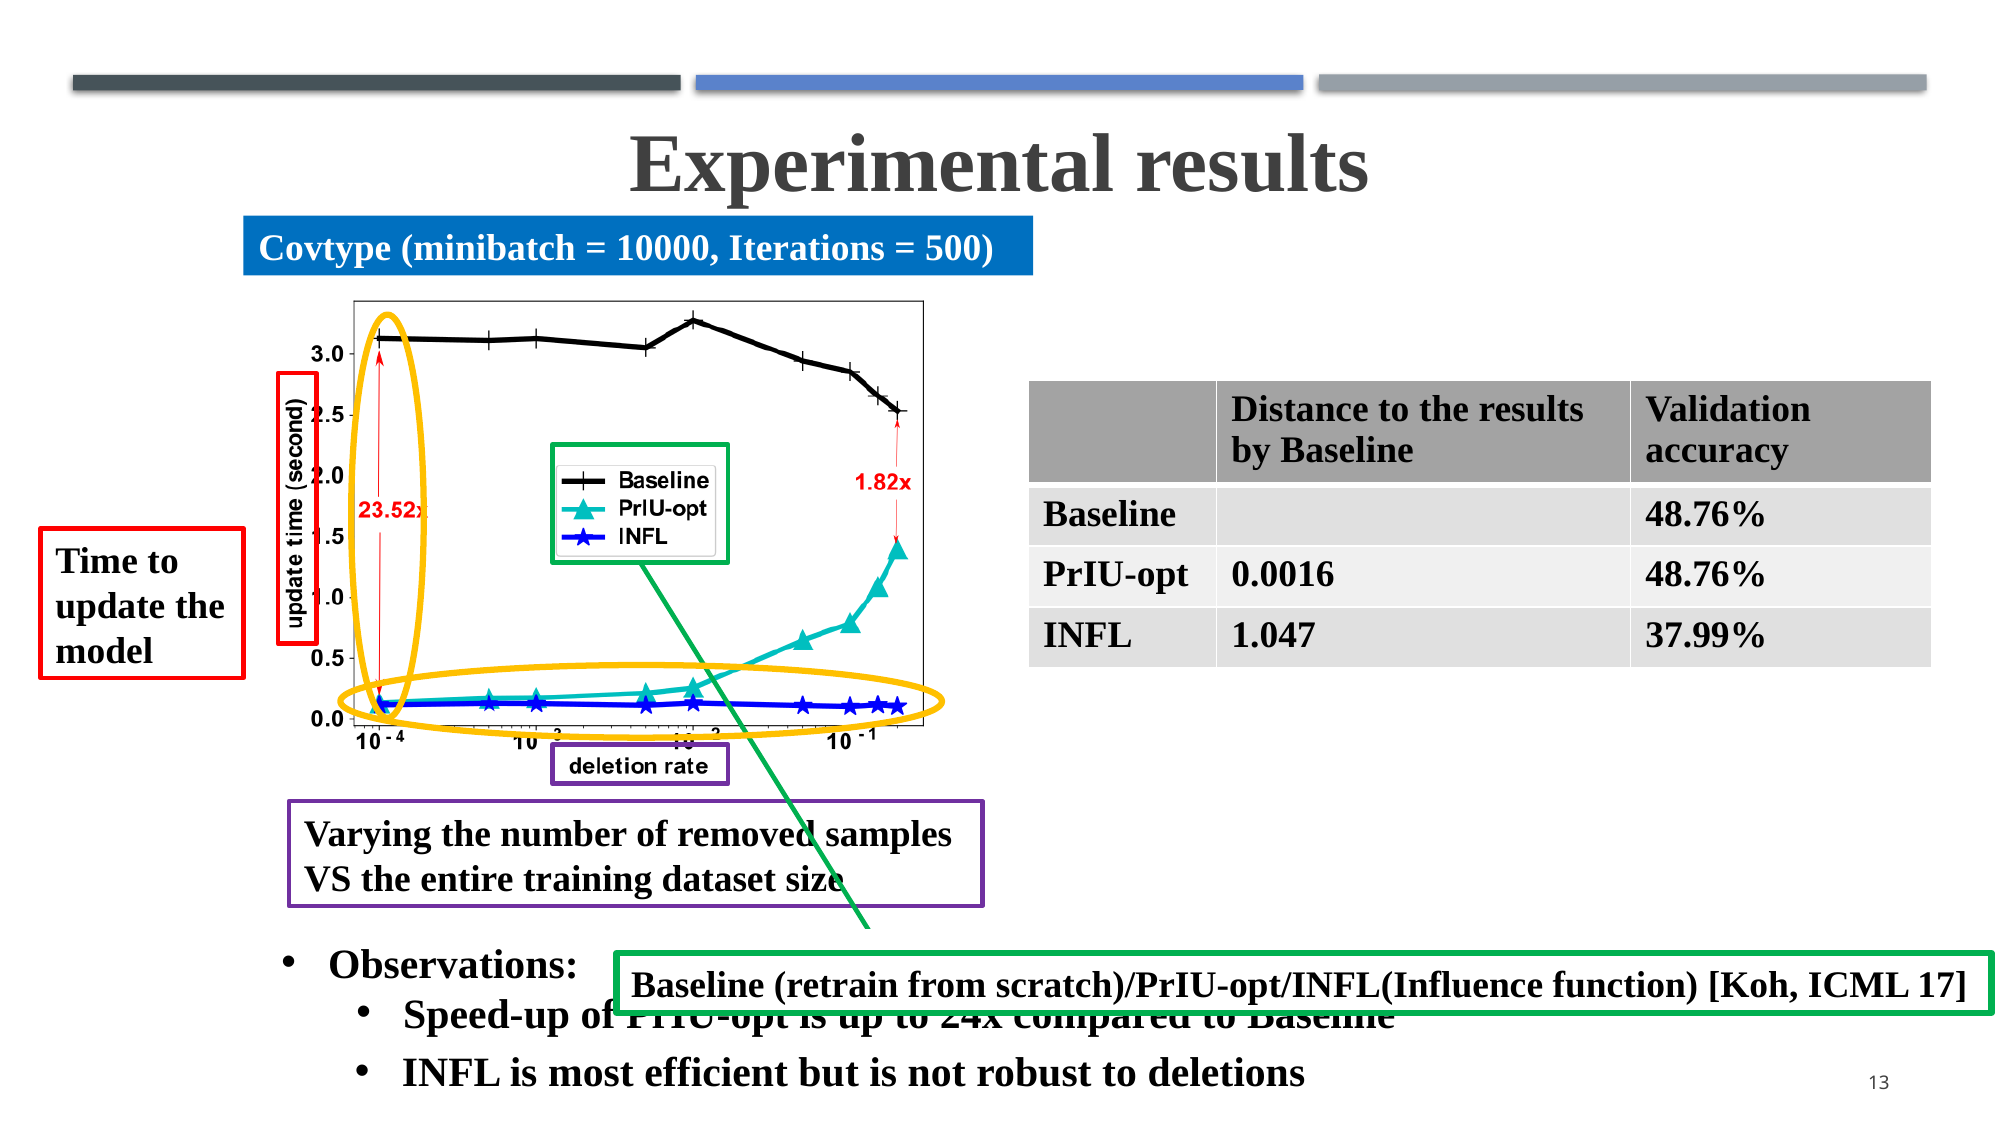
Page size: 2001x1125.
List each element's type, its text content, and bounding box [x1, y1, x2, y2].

text_box INFL is most efficient but is not robust to deletions [340, 1037, 1349, 1103]
table_cell INFL [1029, 608, 1216, 667]
table_cell 1.047 [1217, 608, 1630, 667]
table_cell 48.76% [1631, 547, 1931, 606]
picture [265, 236, 1001, 788]
text_box Observations: Speed-up of PrIU-opt is up to 24x compared to Baseline [266, 929, 1844, 1094]
table_cell PrIU-opt [1029, 547, 1216, 606]
table_cell Baseline [1029, 488, 1216, 545]
text_box Baseline (retrain from scratch)/PrIU-opt/INFL(Influence function) [Koh, ICML 17] [616, 952, 1992, 1013]
table_cell 48.76% [1631, 488, 1931, 545]
slide_number 13 [1732, 1053, 1905, 1114]
text_box Varying the number of removed samples VS the entire training dataset size [897, 801, 983, 906]
title Experimental results [95, 100, 1905, 225]
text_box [639, 561, 892, 967]
text_box Covtype (minibatch = 10000, Iterations = 500) [243, 215, 1034, 276]
table_cell 37.99% [1631, 608, 1931, 667]
table_cell [1217, 488, 1630, 545]
text_box Time to update the model [40, 528, 244, 678]
text_box Varying the number of removed samples VS the entire training dataset size [288, 801, 633, 906]
table_header Distance to the results by Baseline [1217, 381, 1630, 482]
table_header [1029, 381, 1216, 482]
table_header Validation accuracy [1631, 381, 1931, 482]
table_cell 0.0016 [1217, 547, 1630, 606]
